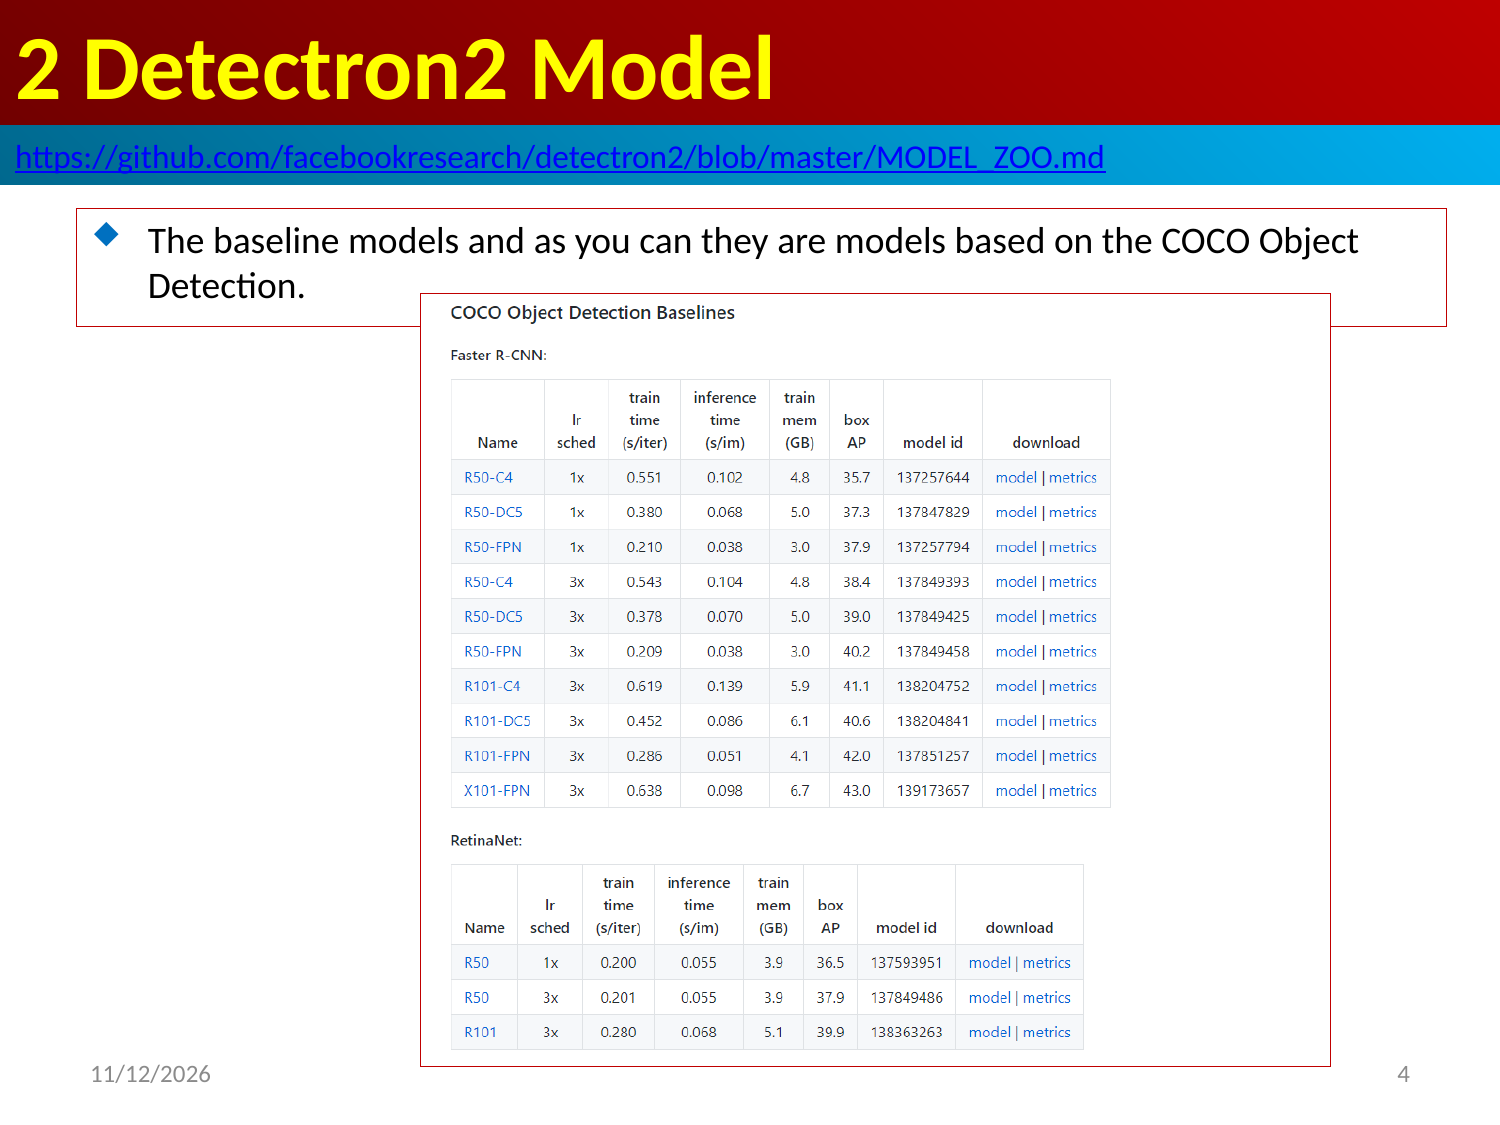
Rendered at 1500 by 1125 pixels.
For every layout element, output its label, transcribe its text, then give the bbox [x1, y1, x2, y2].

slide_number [75, 1042, 425, 1103]
title 2 Detectron2 Model [0, 0, 1500, 125]
picture [420, 293, 1332, 1067]
text_box https://github.com/facebookresearch/detectron2/blob/master/MODEL_ZOO.md [0, 125, 1500, 185]
slide_number 4 [1074, 1042, 1425, 1103]
subtitle The baseline models and as you can they are models based on the COCO Object Detection. [76, 208, 1447, 327]
